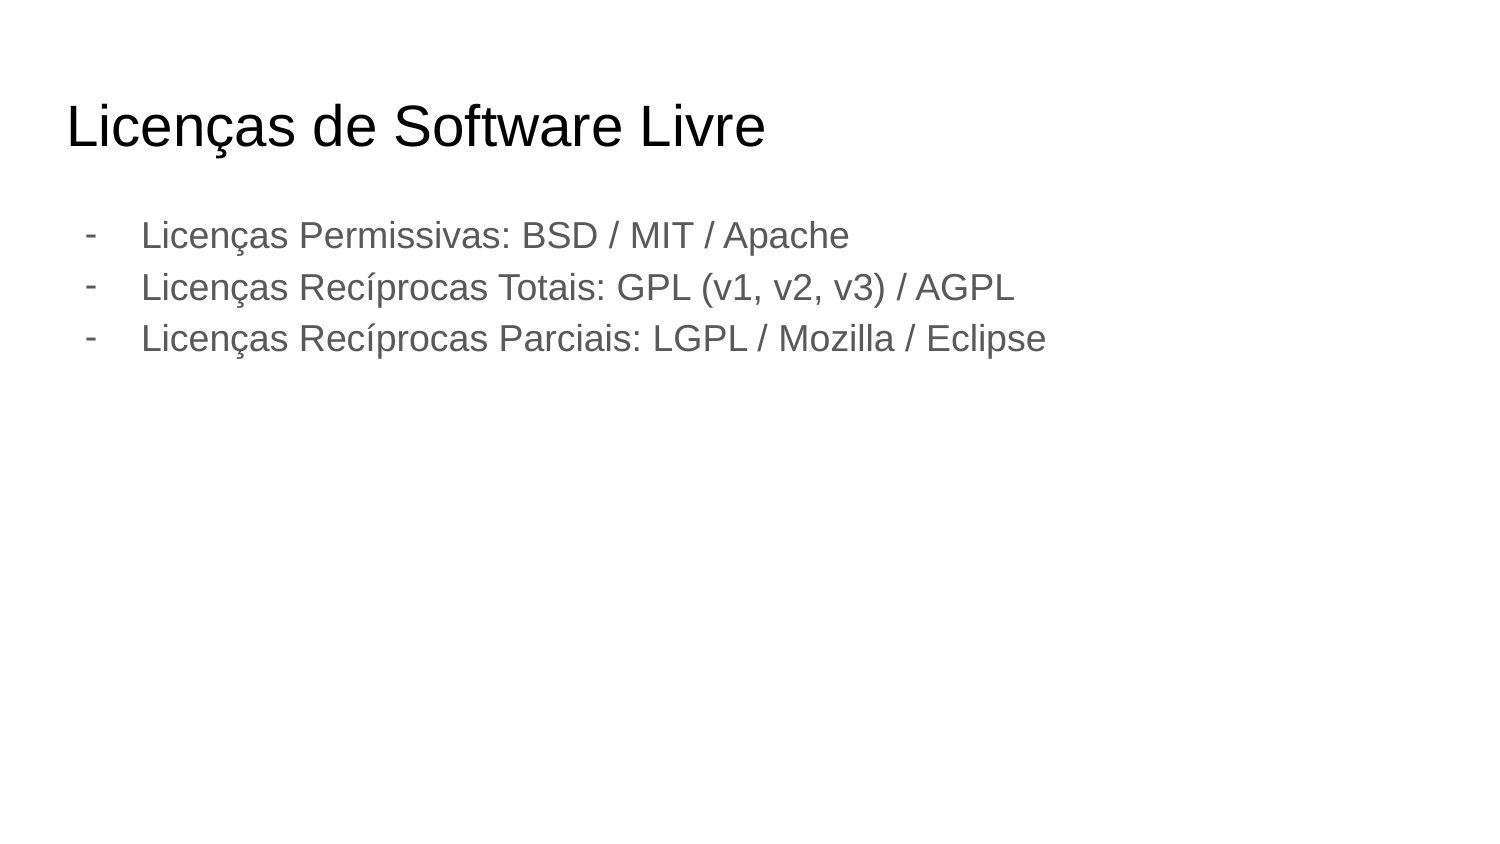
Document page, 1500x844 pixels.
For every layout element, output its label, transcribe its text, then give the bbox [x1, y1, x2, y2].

title Licenças de Software Livre [51, 72, 1449, 167]
list Licenças Permissivas: BSD / MIT / Apache Licenças Recíprocas Totais: GPL (v1, v2, v3) / AGPL Licenças Recíprocas Parciais: LGPL / Mozilla / Eclipse [51, 189, 1449, 750]
